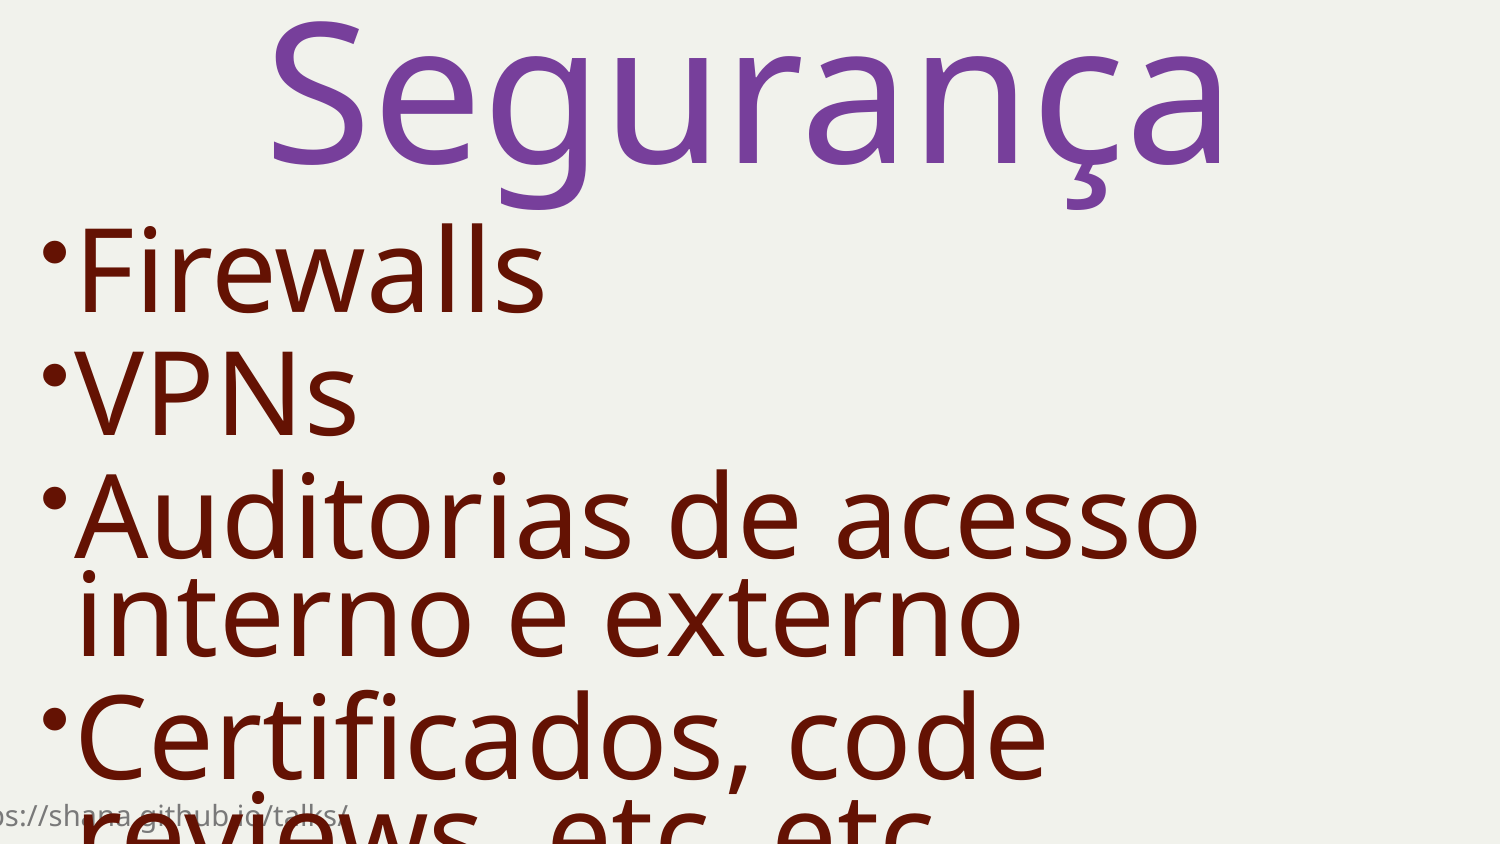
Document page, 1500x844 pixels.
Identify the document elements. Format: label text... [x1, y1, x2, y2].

list Segurança [0, 36, 1500, 204]
list Firewalls VPNs Auditorias de acesso interno e externo Certificados, code reviews, etc, etc [0, 204, 1500, 844]
